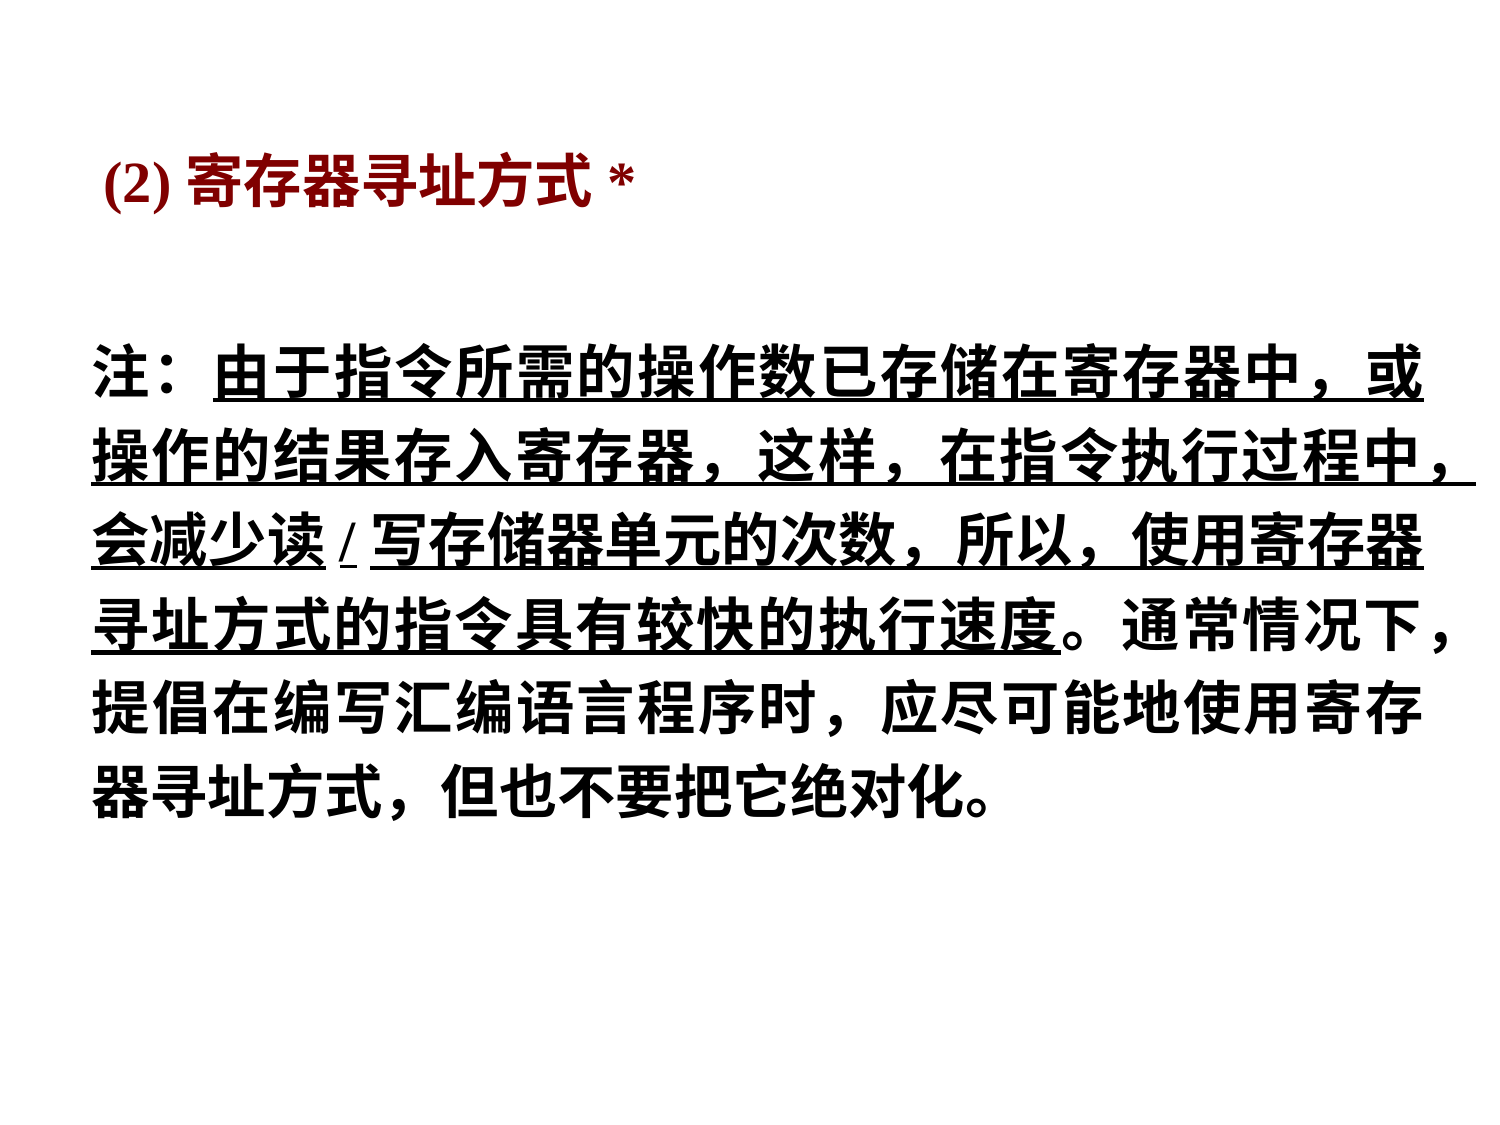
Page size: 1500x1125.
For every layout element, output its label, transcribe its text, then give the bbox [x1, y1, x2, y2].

text_box (2)寄存器寻址方式* [88, 137, 951, 307]
text_box 注：由于指令所需的操作数已存储在寄存器中，或操作的结果存入寄存器，这样，在指令执行过程中，会减少读/写存储器单元的次数，所以，使用寄存器寻址方式的指令具有较快的执行速度。通常情况下，提倡在编写汇编语言程序时，应尽可能地使用寄存器寻址方式，但也不要把它绝对化。 [76, 314, 1440, 833]
